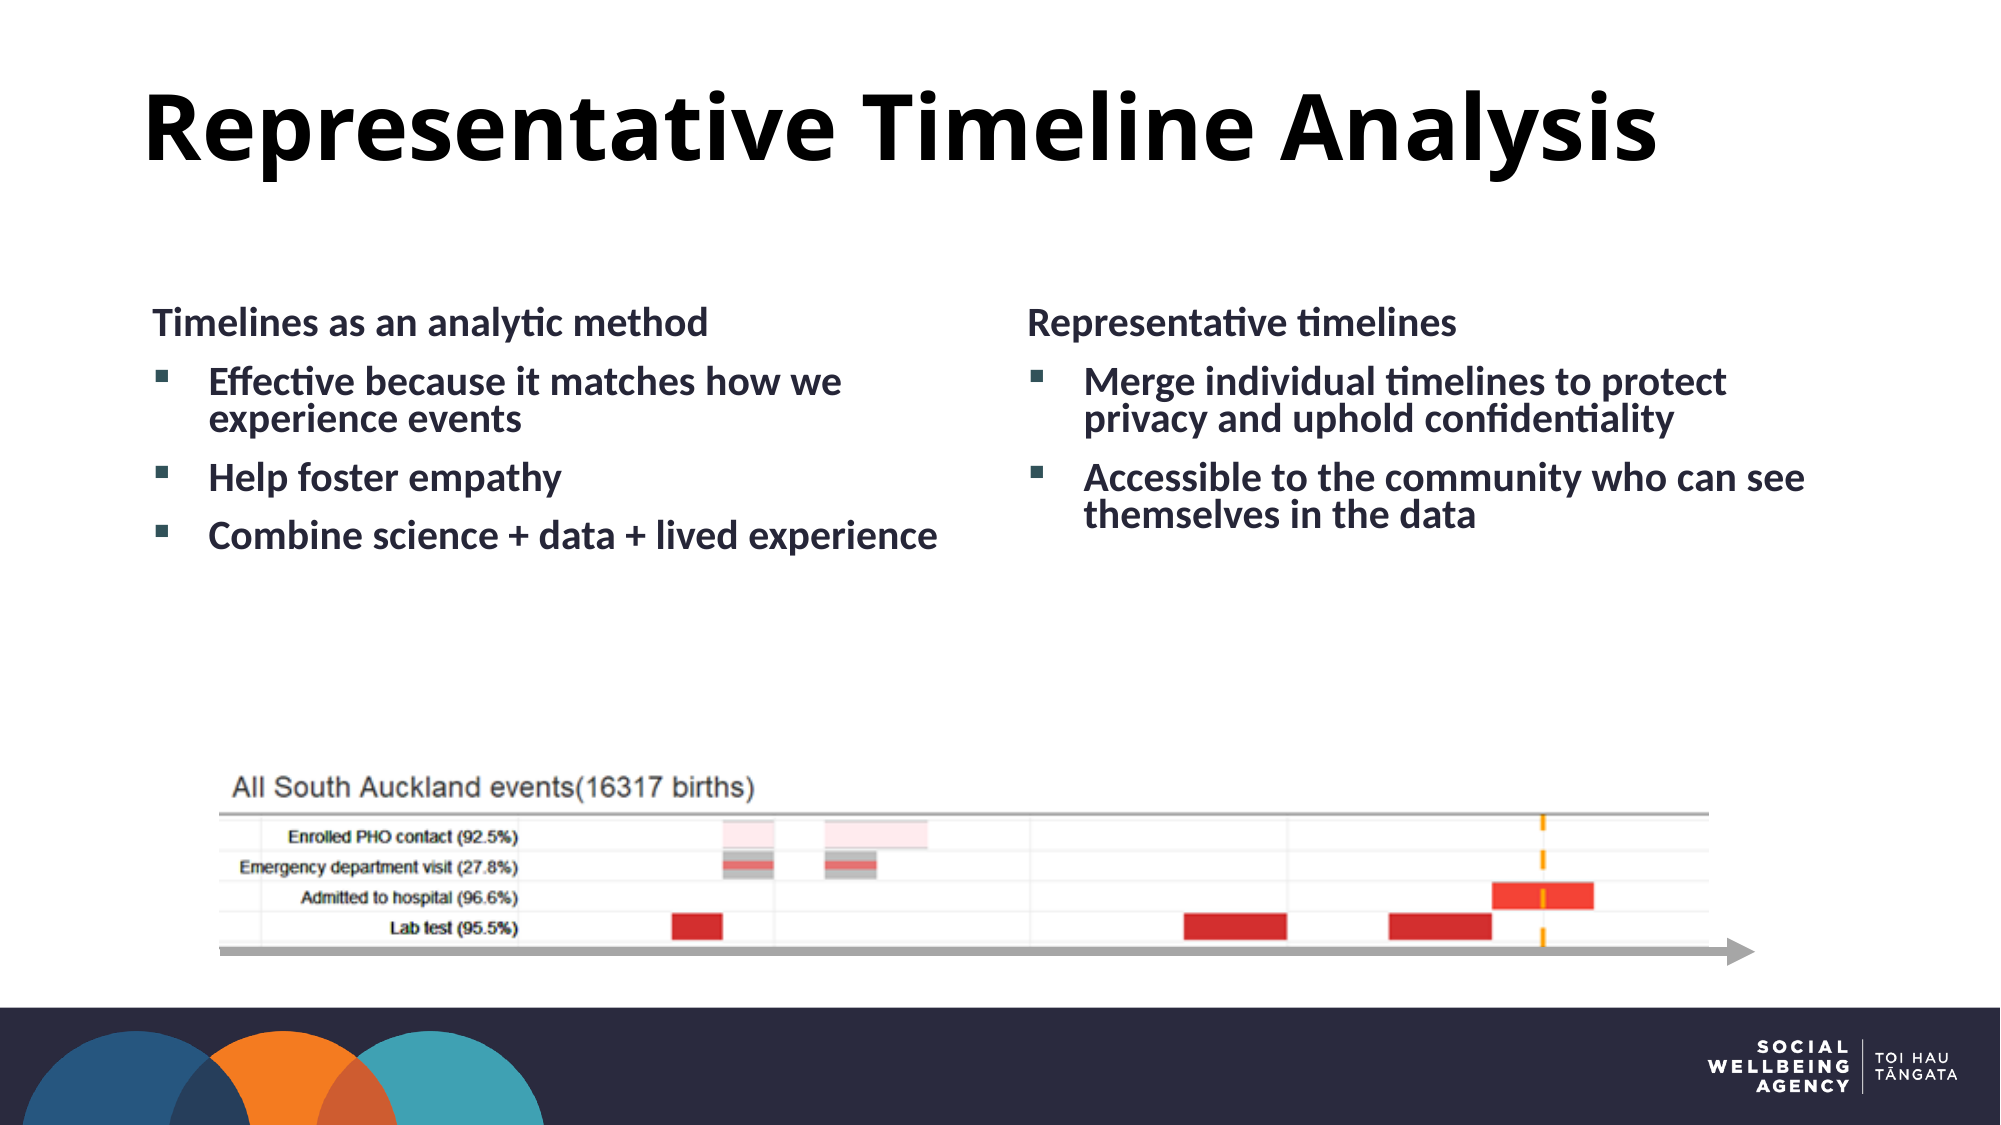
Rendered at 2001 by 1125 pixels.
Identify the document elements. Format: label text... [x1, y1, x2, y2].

picture [20, 1022, 561, 1125]
text_box Timelines as an analytic method Effective because it matches how we experience events Help foster empathy Combine science + data + lived experience [137, 299, 988, 1014]
picture [1707, 1039, 1957, 1094]
text_box Representative timelines Merge individual timelines to protect privacy and uphold confidentiality Accessible to the community who can see themselves in the data [1012, 299, 1863, 1014]
picture [219, 756, 1709, 951]
title Representative Timeline Analysis [126, 0, 2000, 191]
